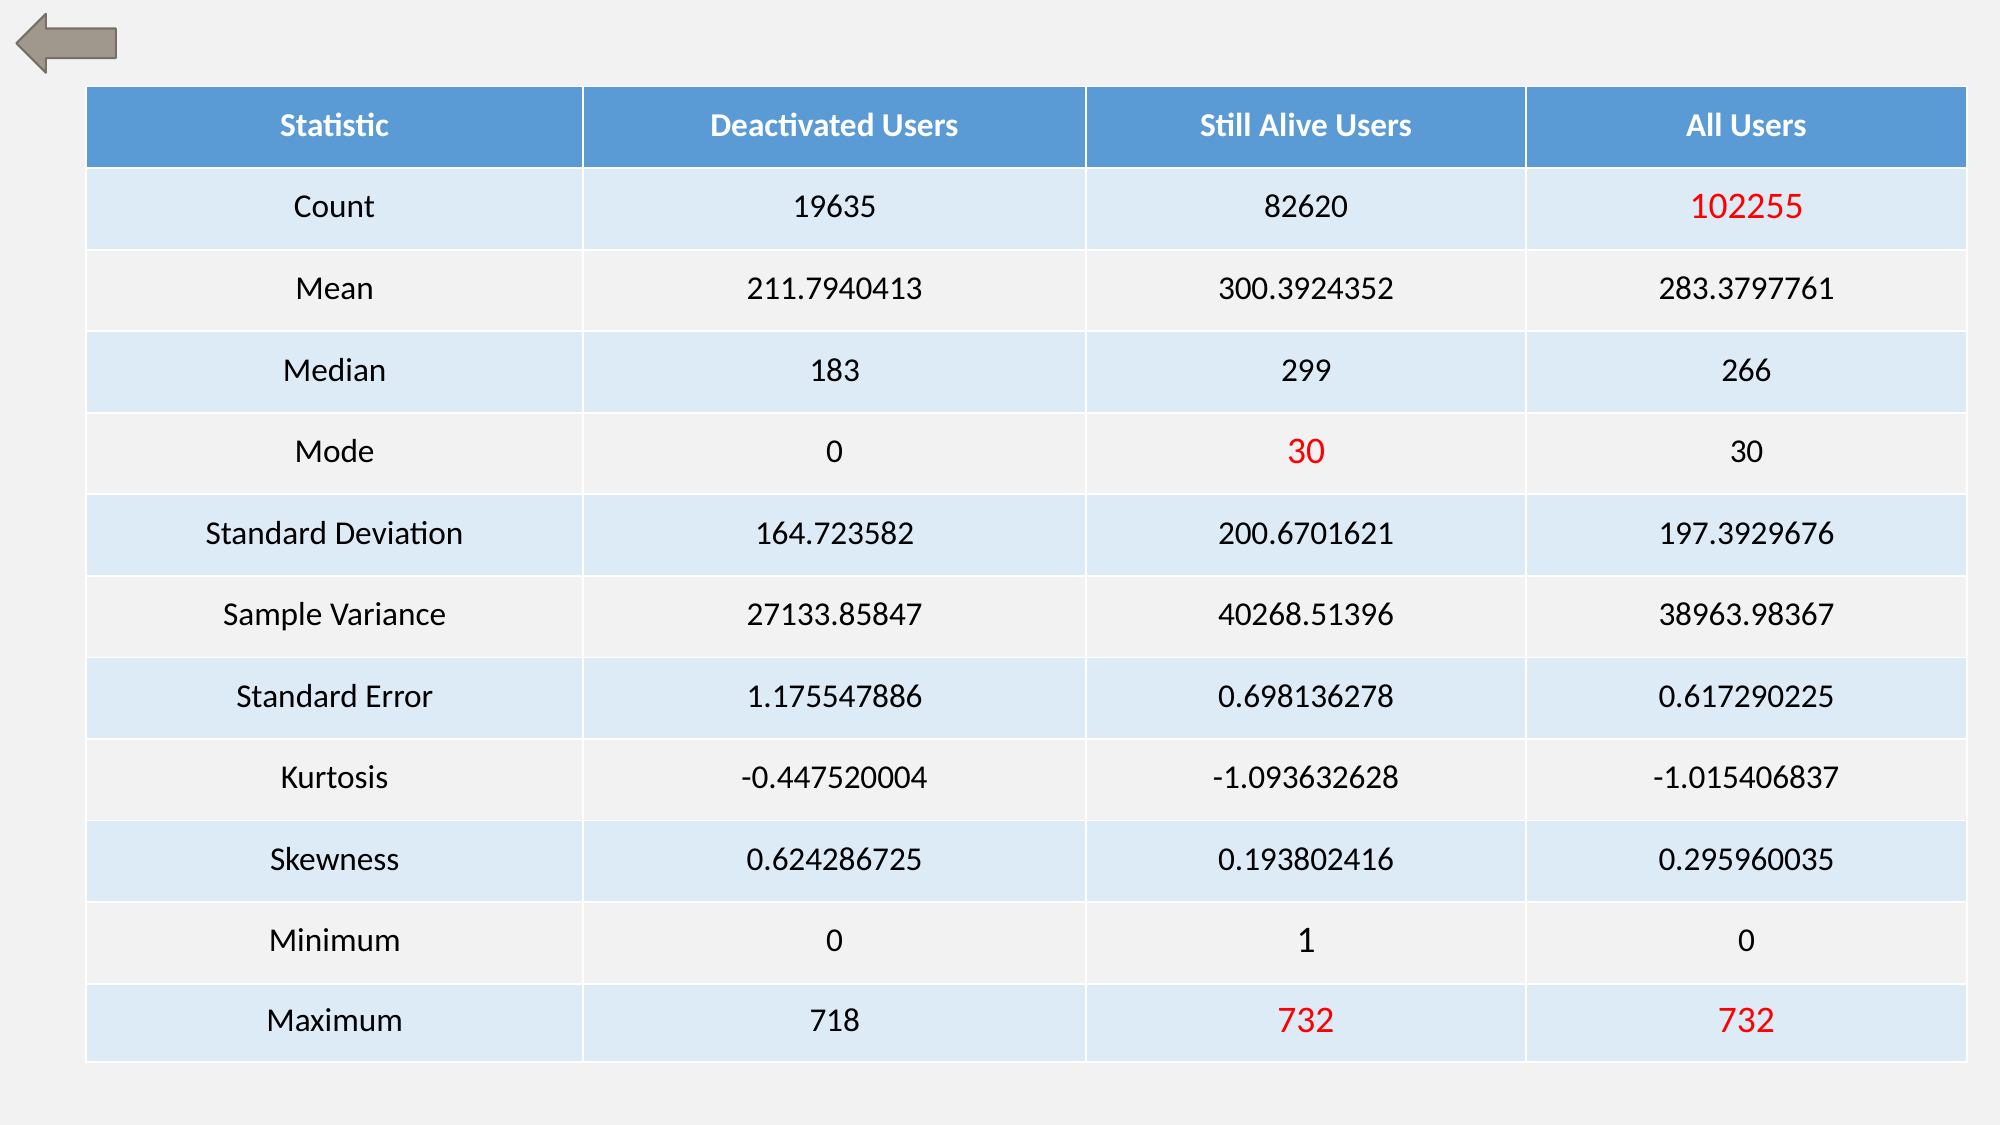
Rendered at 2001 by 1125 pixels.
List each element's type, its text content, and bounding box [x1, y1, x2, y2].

table_cell 0.698136278 [1087, 658, 1525, 738]
table_cell 102255 [1527, 169, 1966, 249]
table_cell 197.3929676 [1527, 495, 1966, 575]
table_cell Skewness [87, 821, 582, 901]
table_cell Standard Deviation [87, 495, 582, 575]
table_cell Minimum [87, 903, 582, 983]
table_cell 19635 [584, 169, 1085, 249]
table_cell 82620 [1087, 169, 1525, 249]
table_cell 0.193802416 [1087, 821, 1525, 901]
table_cell 266 [1527, 332, 1966, 412]
table_cell 200.6701621 [1087, 495, 1525, 575]
table_cell 0 [584, 903, 1085, 983]
table_cell 732 [1087, 985, 1525, 1061]
table_cell Mean [87, 251, 582, 330]
table_cell -0.447520004 [584, 740, 1085, 820]
table_cell 732 [1527, 985, 1966, 1061]
table_cell 299 [1087, 332, 1525, 412]
table_cell Kurtosis [87, 740, 582, 820]
table_cell -1.015406837 [1527, 740, 1966, 820]
table_cell Maximum [87, 985, 582, 1061]
table_cell 0 [584, 414, 1085, 493]
table_cell Standard Error [87, 658, 582, 738]
text_box [15, 12, 117, 74]
table_cell 1.175547886 [584, 658, 1085, 738]
table_cell 30 [1087, 414, 1525, 493]
table_cell Count [87, 169, 582, 249]
table_cell 164.723582 [584, 495, 1085, 575]
table_cell Median [87, 332, 582, 412]
table_cell Mode [87, 414, 582, 493]
table_cell 211.7940413 [584, 251, 1085, 330]
table_cell 300.3924352 [1087, 251, 1525, 330]
table_cell 0 [1527, 903, 1966, 983]
table_cell 38963.98367 [1527, 577, 1966, 657]
table_cell 283.3797761 [1527, 251, 1966, 330]
table_cell 183 [584, 332, 1085, 412]
table_cell 30 [1527, 414, 1966, 493]
table_cell 718 [584, 985, 1085, 1061]
table_cell 0.624286725 [584, 821, 1085, 901]
table_cell Sample Variance [87, 577, 582, 657]
table_header Statistic [87, 87, 582, 167]
table_cell 1 [1087, 903, 1525, 983]
table_header Still Alive Users [1087, 87, 1525, 167]
table_cell 40268.51396 [1087, 577, 1525, 657]
table_cell 27133.85847 [584, 577, 1085, 657]
table_cell 0.295960035 [1527, 821, 1966, 901]
table_header All Users [1527, 87, 1966, 167]
table_cell -1.093632628 [1087, 740, 1525, 820]
table_cell 0.617290225 [1527, 658, 1966, 738]
table_header Deactivated Users [584, 87, 1085, 167]
